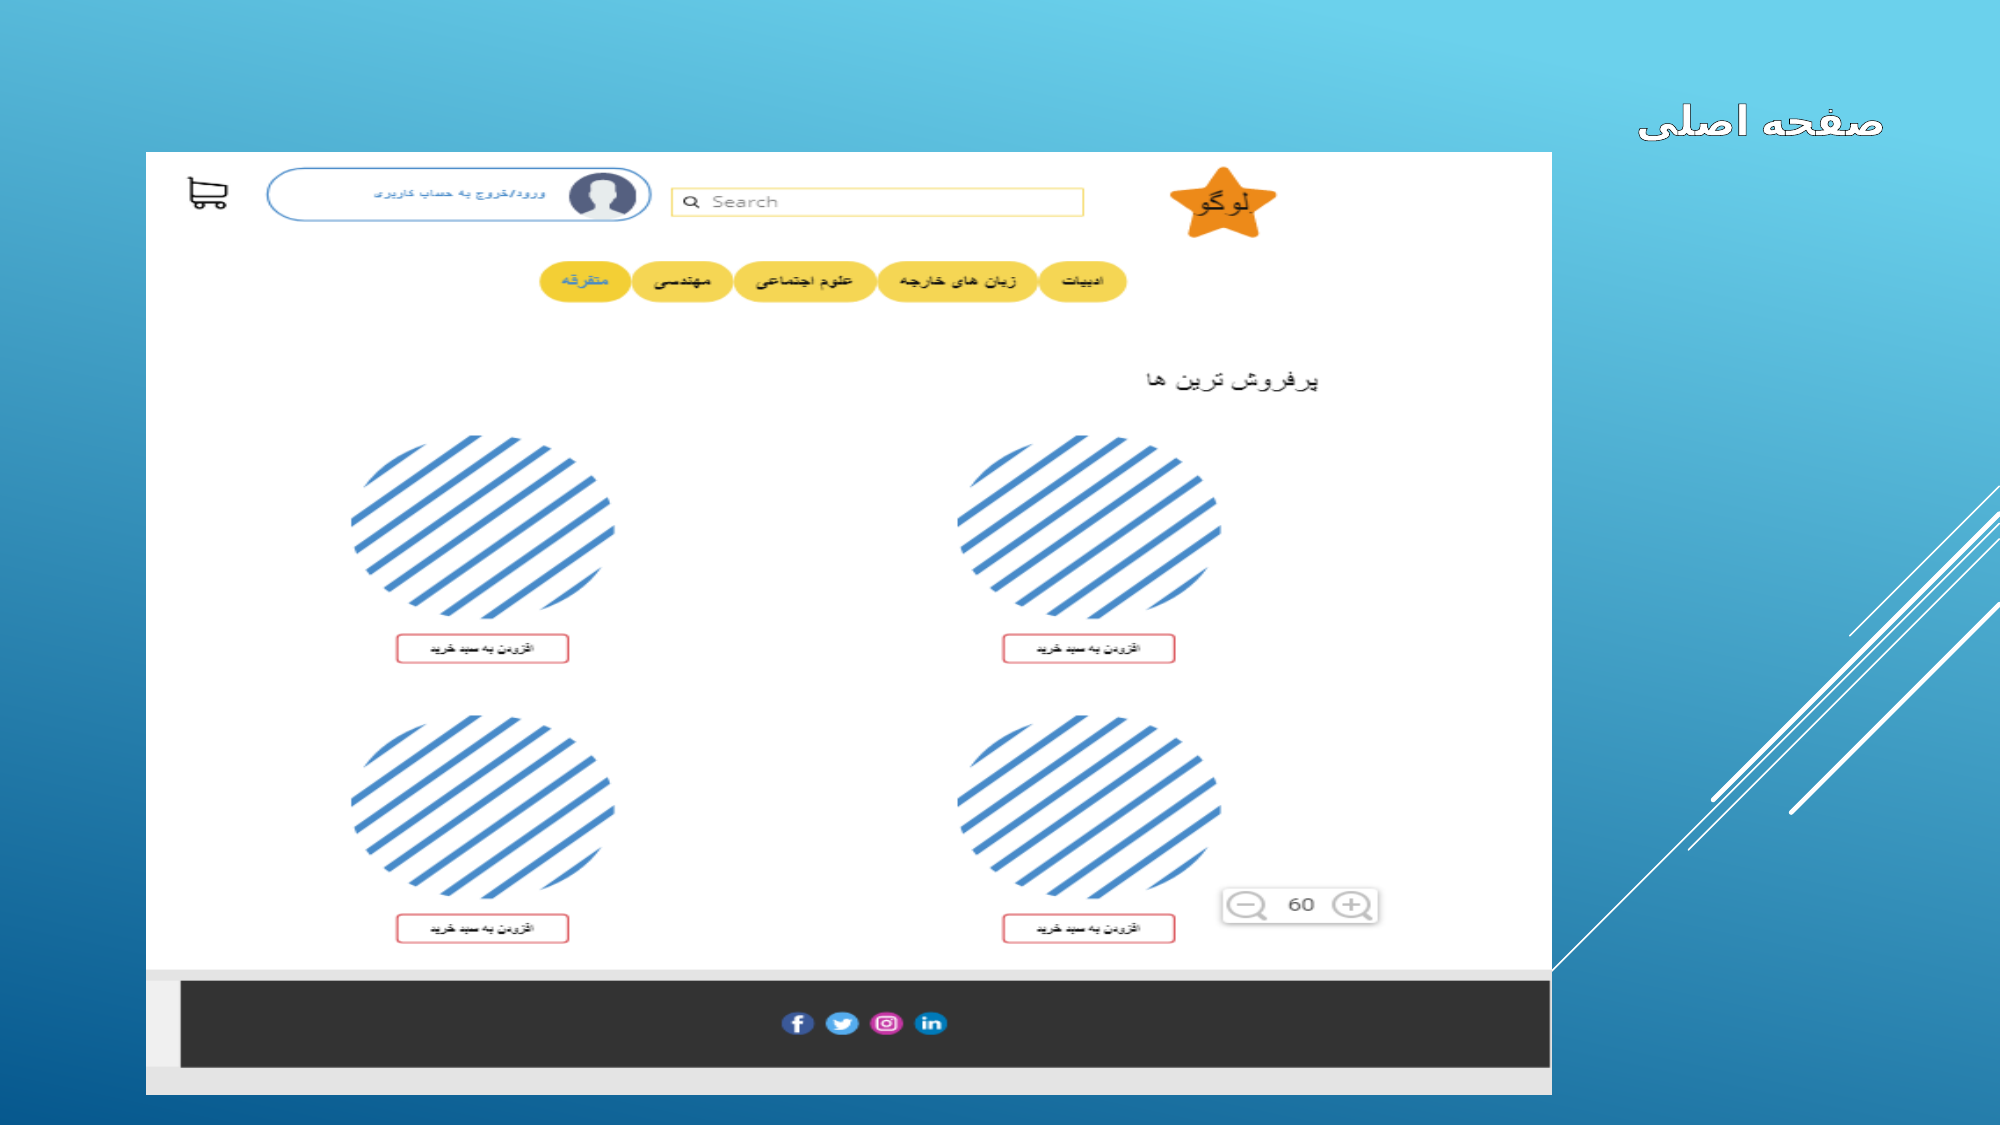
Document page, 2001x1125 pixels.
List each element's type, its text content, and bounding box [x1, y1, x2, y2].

text_box صفحه اصلی [1551, 86, 1901, 152]
picture [146, 151, 1552, 1095]
